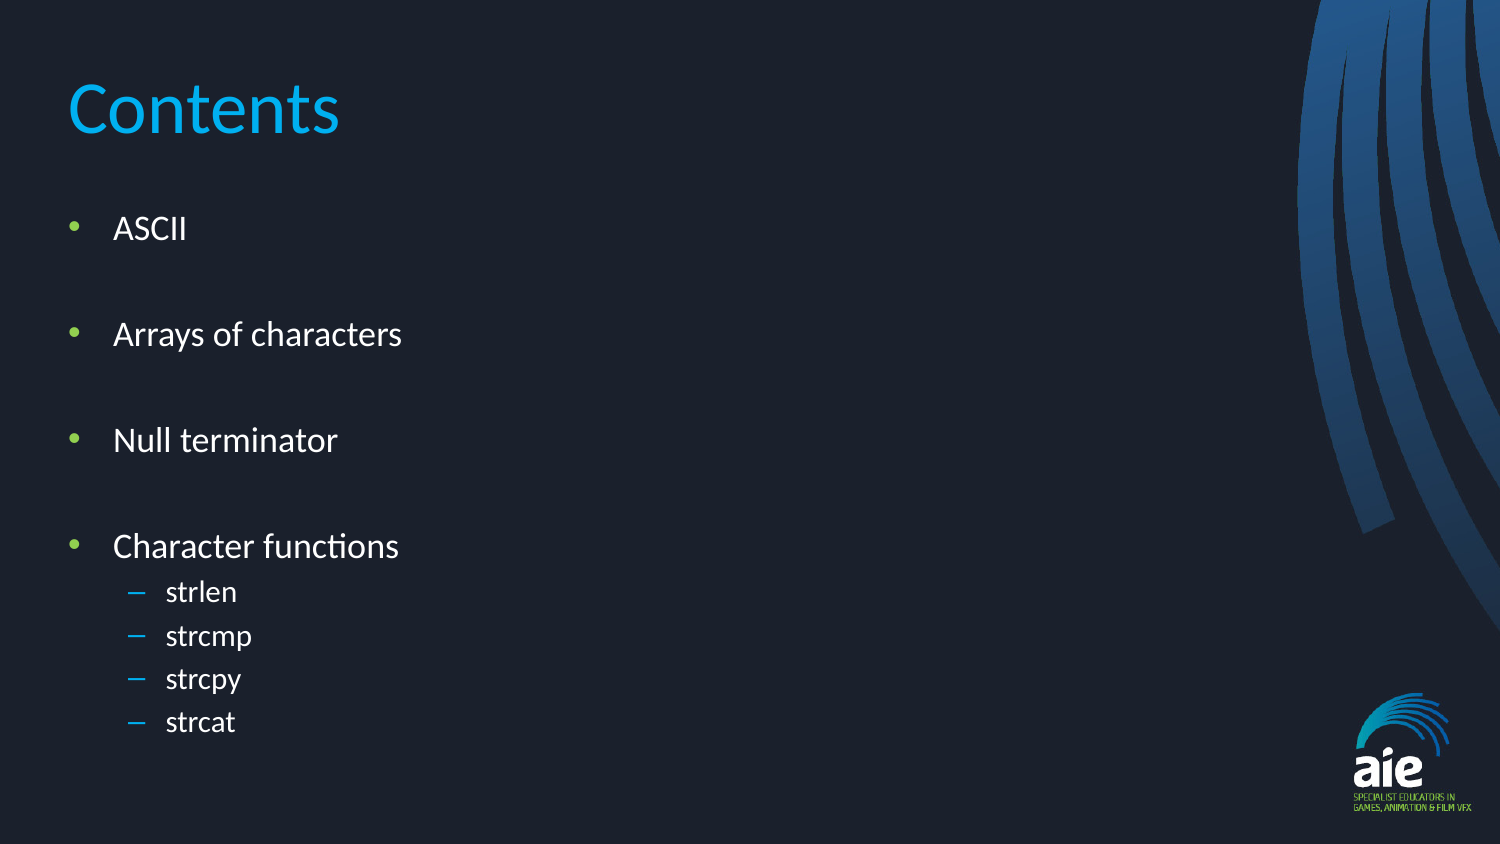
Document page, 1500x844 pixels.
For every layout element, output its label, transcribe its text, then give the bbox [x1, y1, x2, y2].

title Contents [53, 33, 1425, 175]
list ASCII Arrays of characters Null terminator Character functions strlen strcmp strcpy strcat [53, 196, 1376, 754]
picture [0, 0, 1500, 844]
